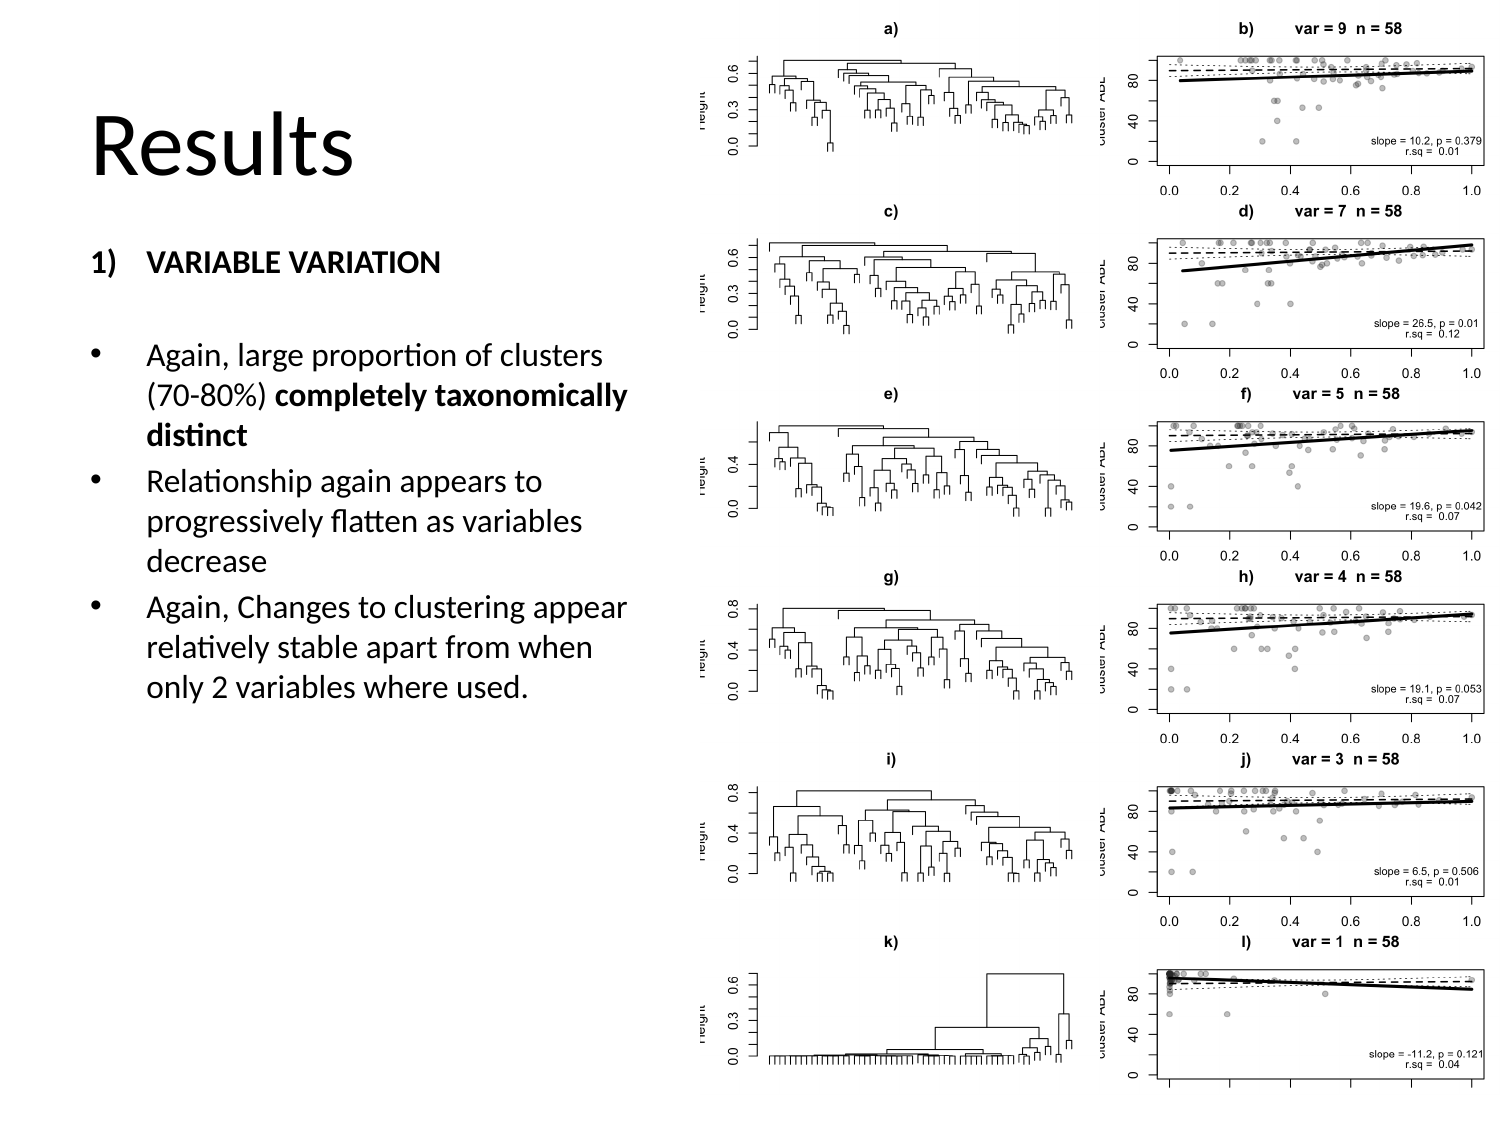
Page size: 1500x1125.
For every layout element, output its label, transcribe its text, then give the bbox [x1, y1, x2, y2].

text_box VARIABLE VARIATION Again, large proportion of clusters (70-80%) completely taxonomically distinct Relationship again appears to progressively flatten as variables decrease Again, Changes to clustering appear relatively stable apart from when only 2 variables where used. [75, 232, 674, 1005]
picture [700, 0, 1500, 1096]
title Results [75, 45, 695, 233]
